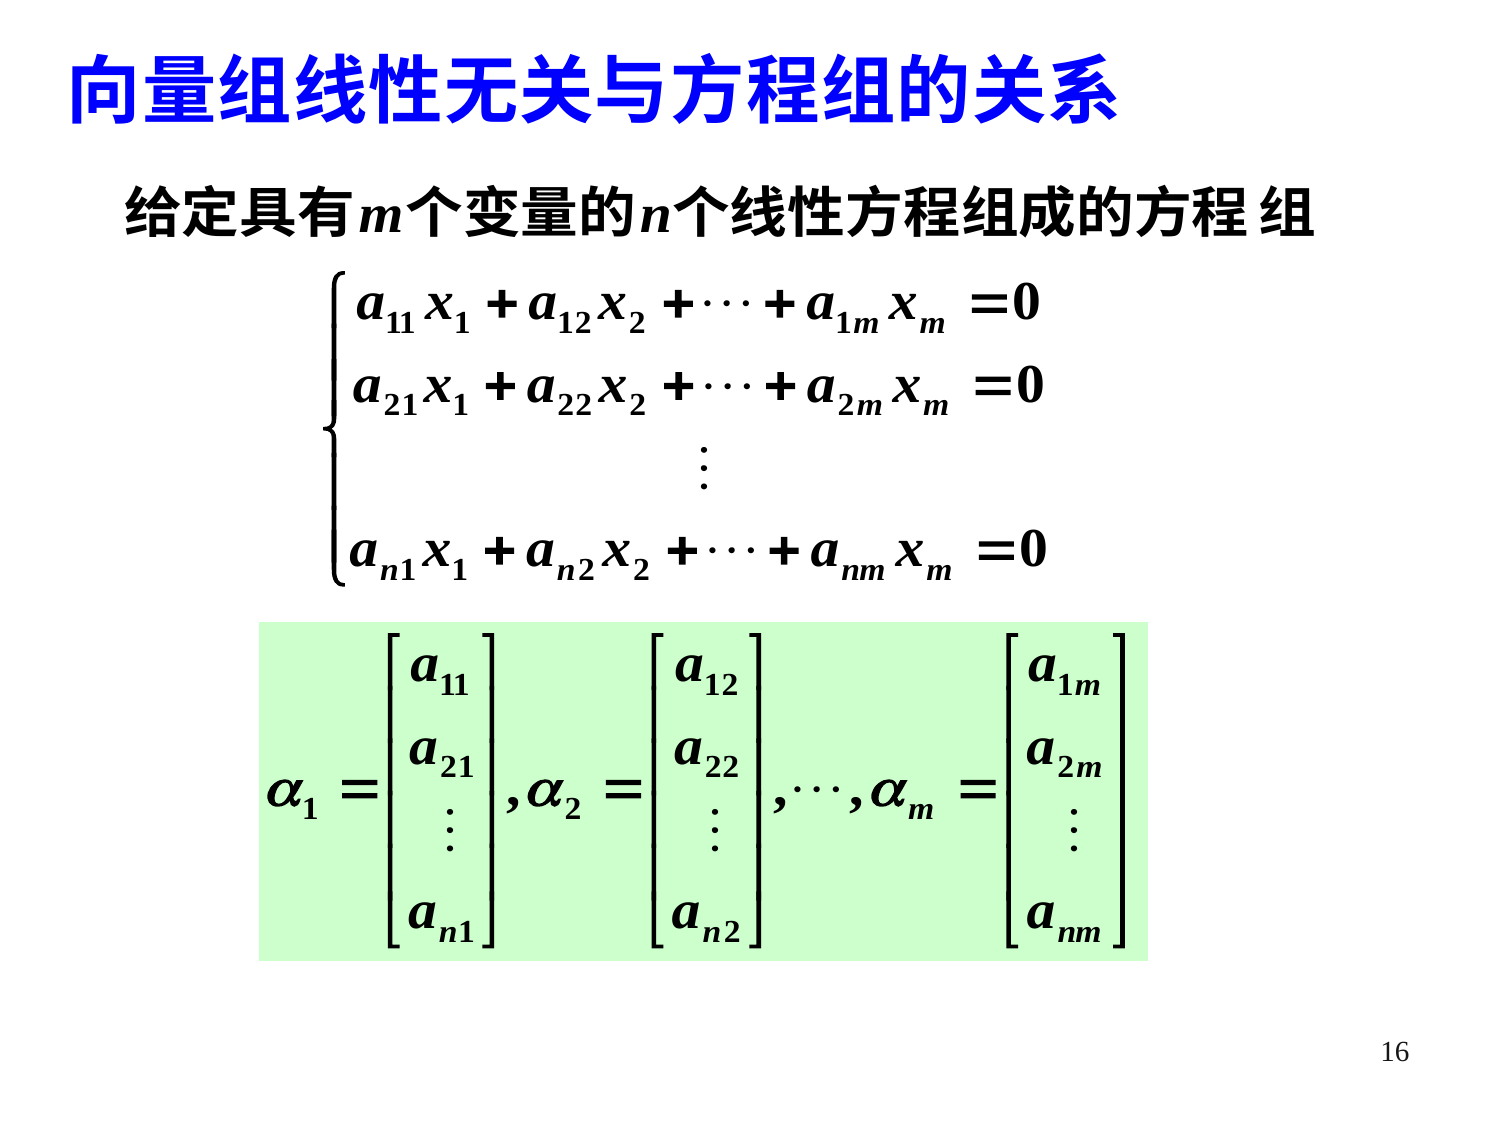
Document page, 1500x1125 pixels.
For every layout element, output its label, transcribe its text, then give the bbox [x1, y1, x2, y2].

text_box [64, 42, 1130, 142]
slide_number 16 [1074, 1024, 1425, 1103]
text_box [258, 622, 1149, 962]
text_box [116, 176, 1325, 598]
